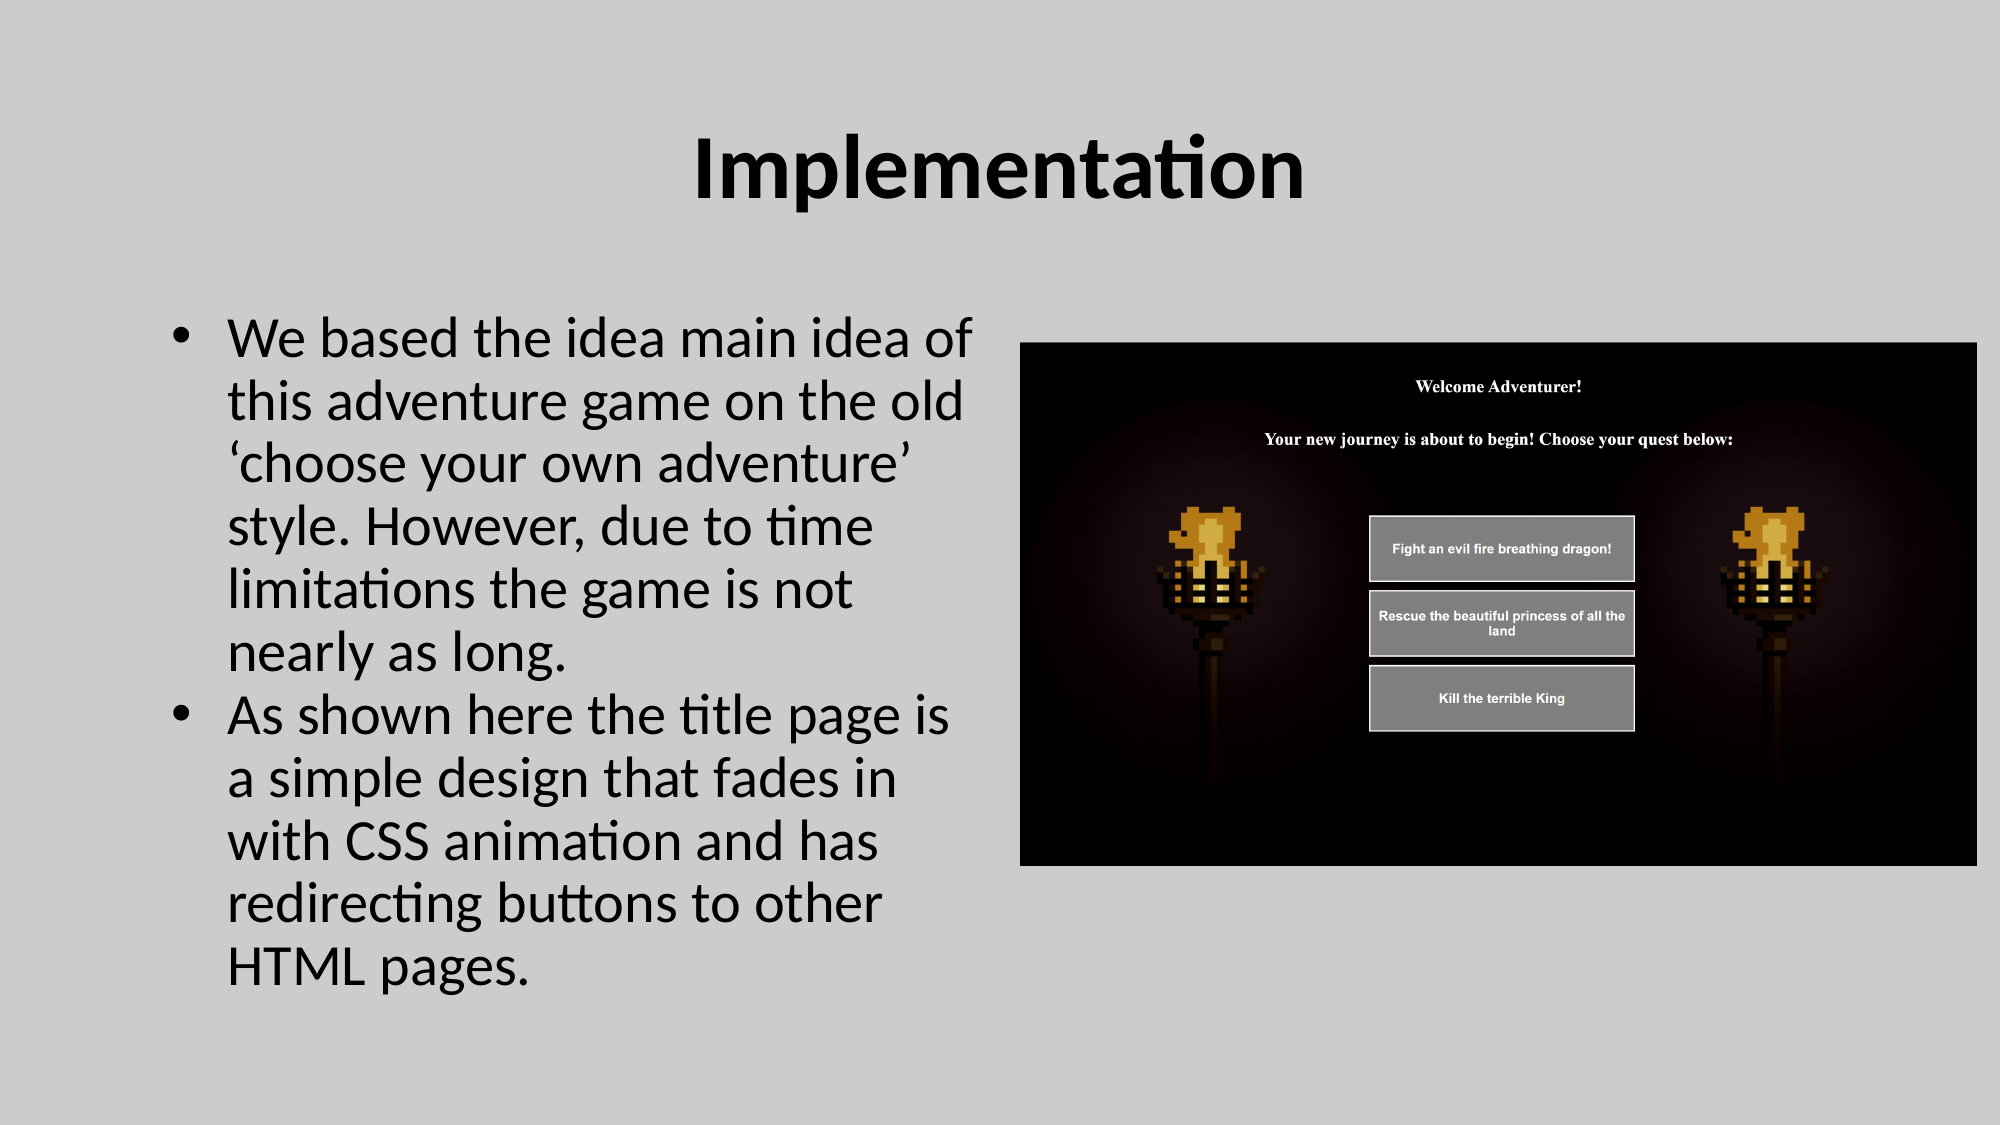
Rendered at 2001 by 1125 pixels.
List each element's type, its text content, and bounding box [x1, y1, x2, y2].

list We based the idea main idea of this adventure game on the old ‘choose your own adventure’ style. However, due to time limitations the game is not nearly as long. As shown here the title page is a simple design that fades in with CSS animation and has redirecting buttons to other HTML pages. [137, 299, 994, 1014]
title Implementation [137, 59, 1863, 278]
picture [1020, 341, 1978, 866]
